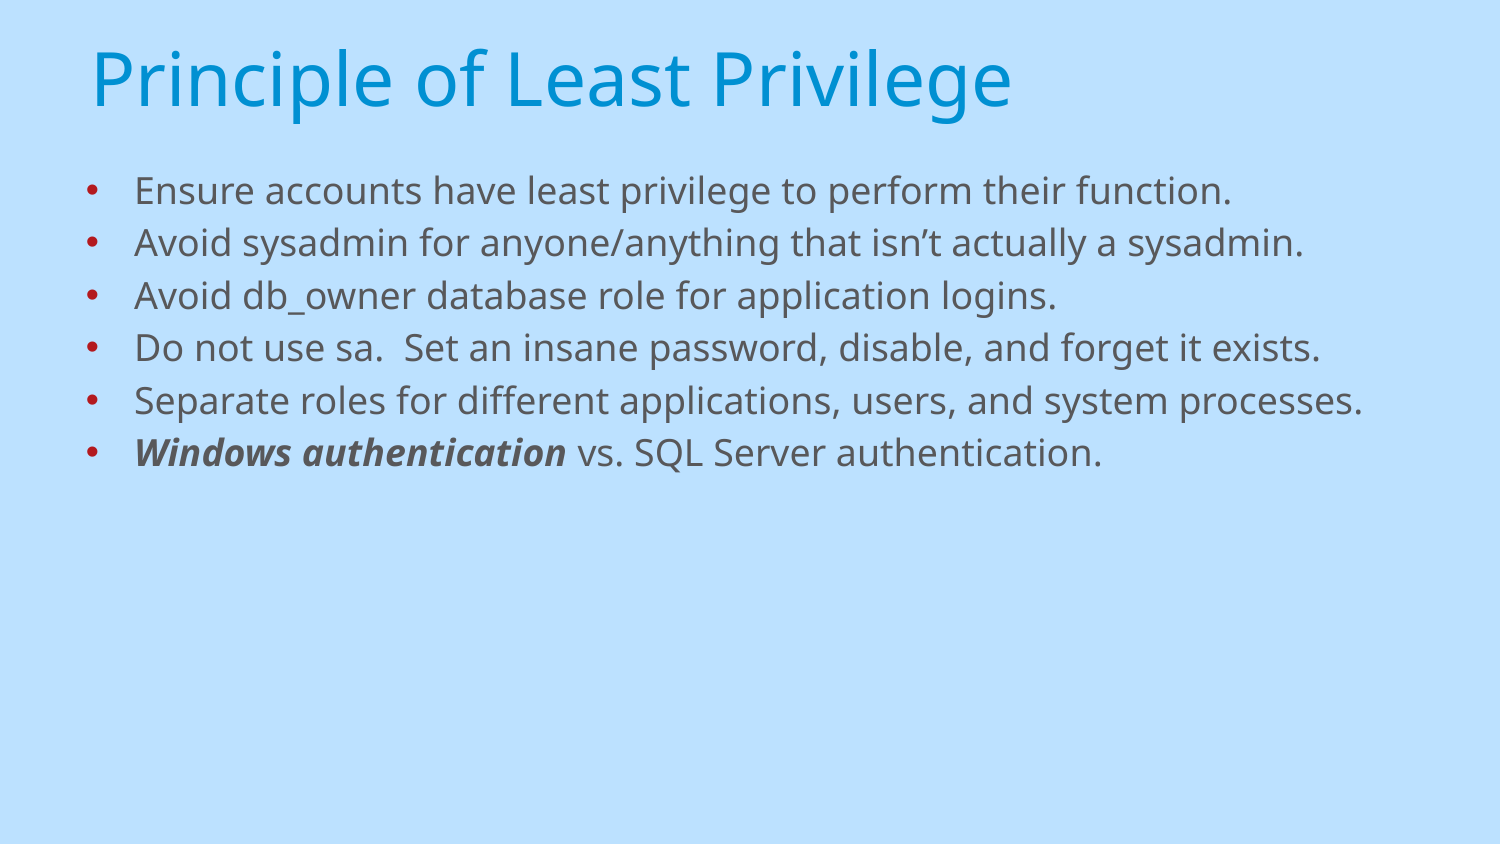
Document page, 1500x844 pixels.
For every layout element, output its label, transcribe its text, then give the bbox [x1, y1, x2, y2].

list Ensure accounts have least privilege to perform their function. Avoid sysadmin for anyone/anything that isn’t actually a sysadmin. Avoid db_owner database role for application logins. Do not use sa. Set an insane password, disable, and forget it exists. Separate roles for different applications, users, and system processes. Windows authentication vs. SQL Server authentication. [70, 159, 1426, 750]
title Principle of Least Privilege [75, 41, 1425, 142]
